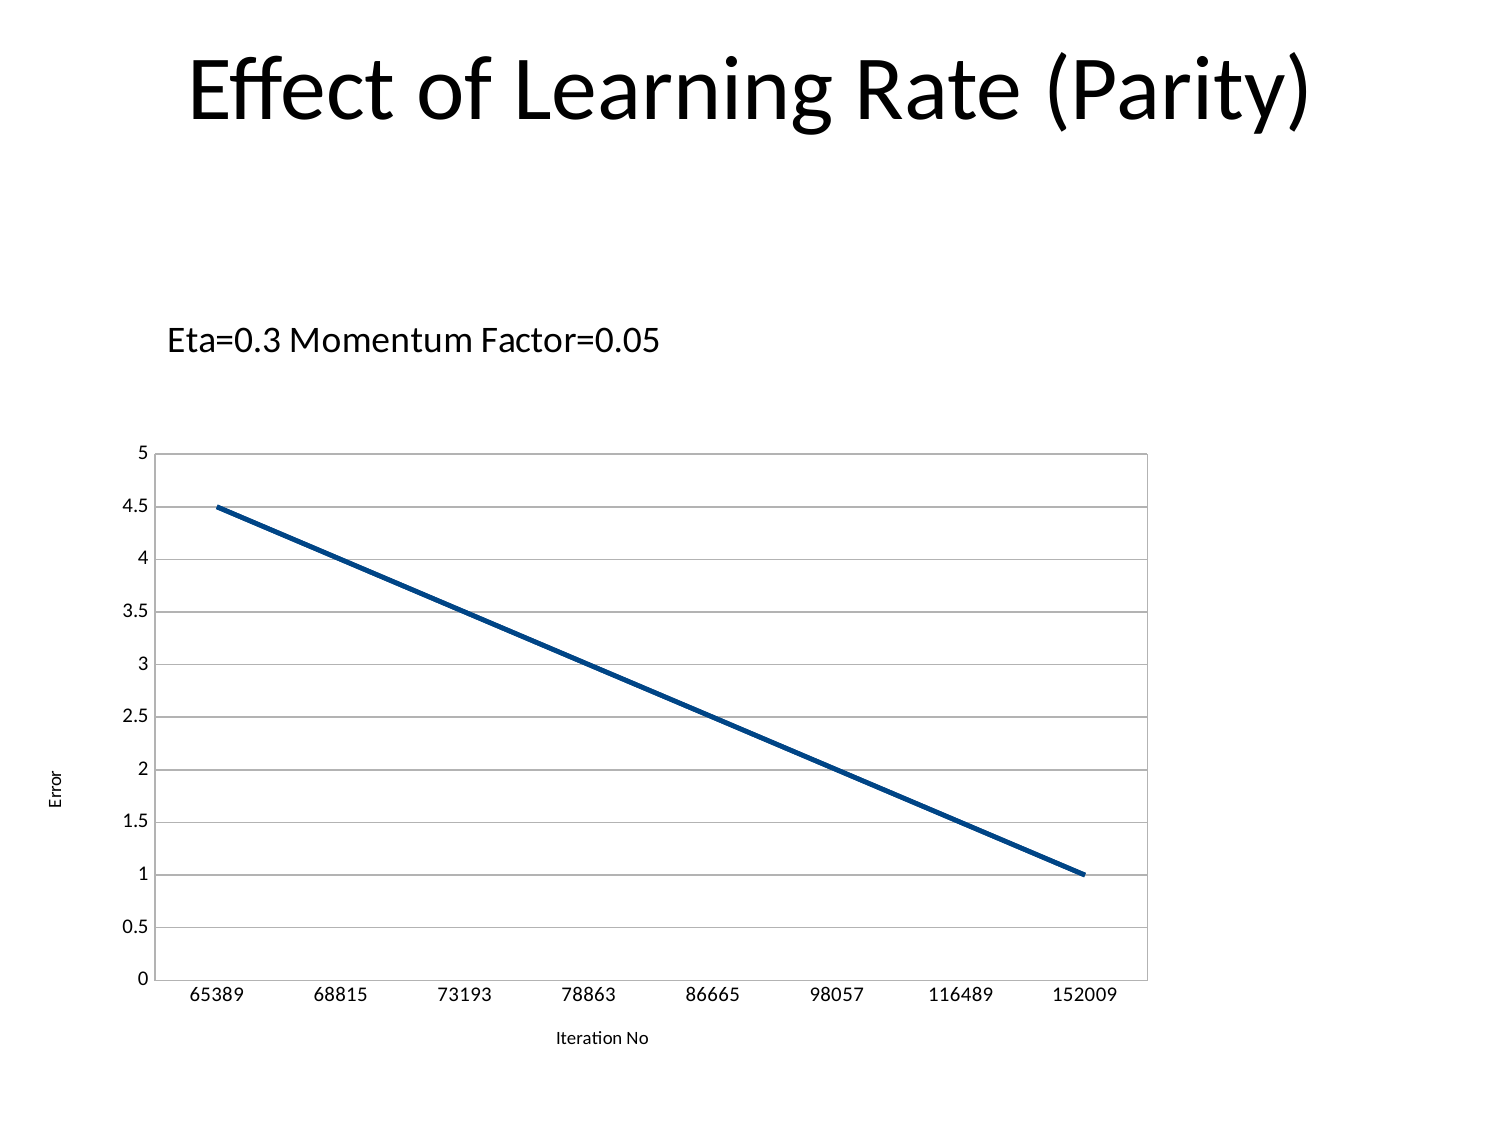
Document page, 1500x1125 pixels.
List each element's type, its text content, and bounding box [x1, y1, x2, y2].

title Effect of Learning Rate (Parity) [2, 4, 1500, 161]
chart [0, 207, 1471, 1125]
